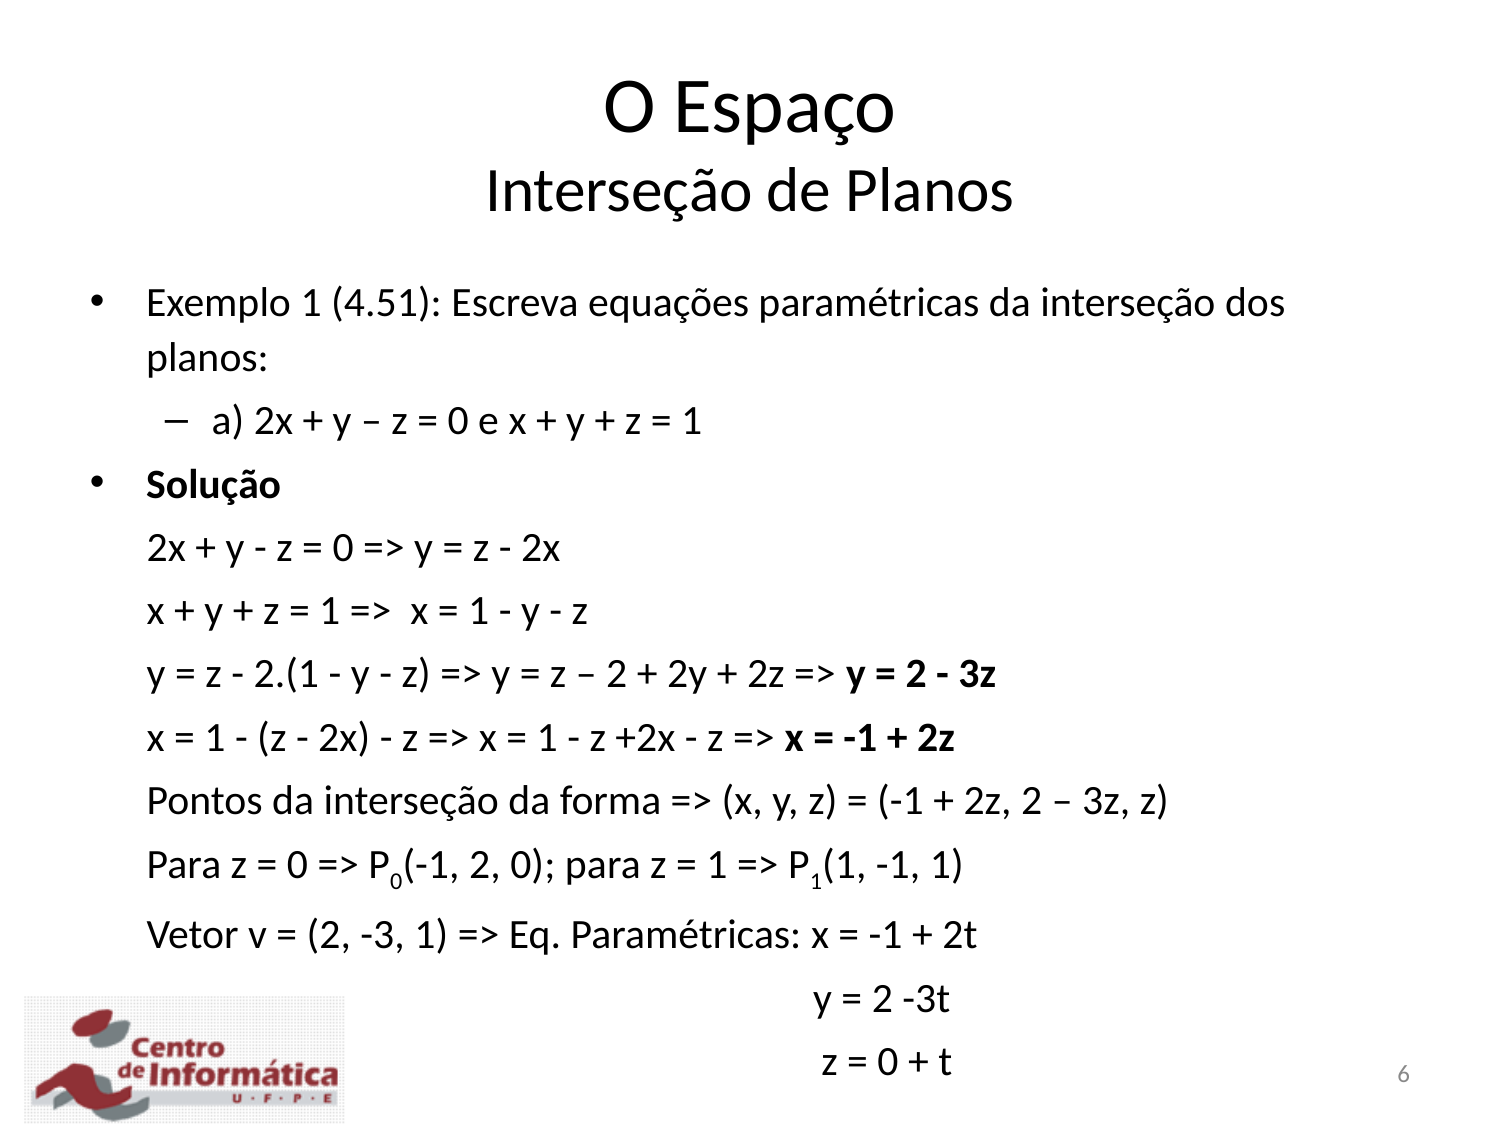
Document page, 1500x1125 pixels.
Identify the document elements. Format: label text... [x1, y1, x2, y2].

slide_number 6 [1074, 1042, 1425, 1103]
title O Espaço Interseção de Planos [75, 45, 1425, 233]
picture [23, 995, 346, 1125]
text_box Exemplo 1 (4.51): Escreva equações paramétricas da interseção dos planos: a) 2x + y – z = 0 e x + y + z = 1 Solução 2x + y - z = 0 => y = z - 2x x + y + z = 1 => x = 1 - y - z y = z - 2.(1 - y - z) => y = z – 2 + 2y + 2z => y = 2 - 3z x = 1 - (z - 2x) - z => x = 1 - z +2x - z => x = -1 + 2z Pontos da interseção da forma => (x, y, z) = (-1 + 2z, 2 – 3z, z) Para z = 0 => P0(-1, 2, 0); para z = 1 => P1(1, -1, 1) Vetor v = (2, -3, 1) => Eq. Paramétricas: x = -1 + 2t y = 2 -3t z = 0 + t [74, 262, 1425, 1005]
